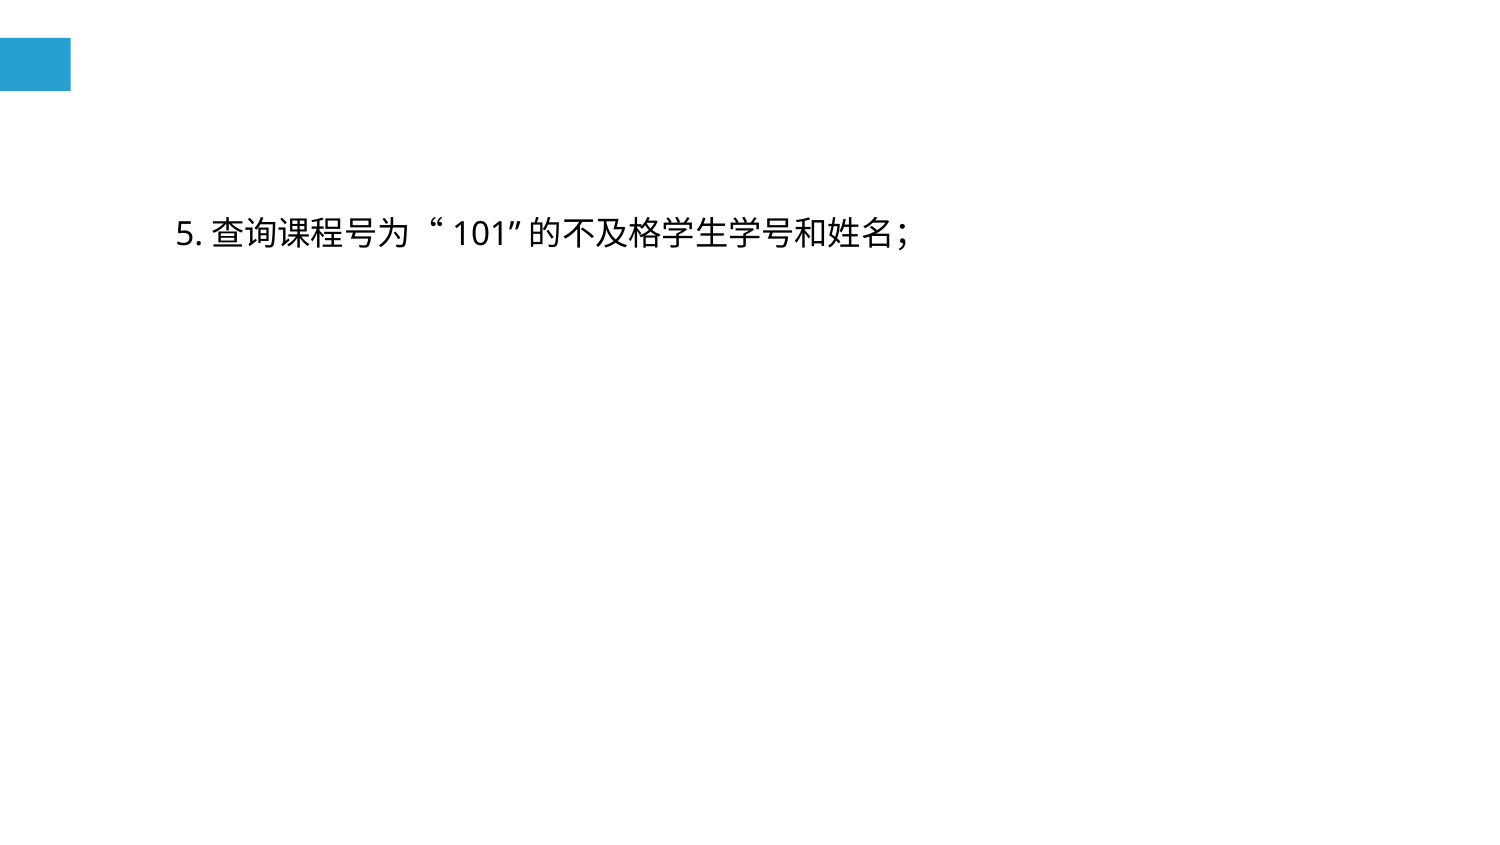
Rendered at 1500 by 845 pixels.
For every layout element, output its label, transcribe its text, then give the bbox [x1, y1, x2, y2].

text_box 5.查询课程号为“101”的不及格学生学号和姓名； [160, 84, 1340, 299]
